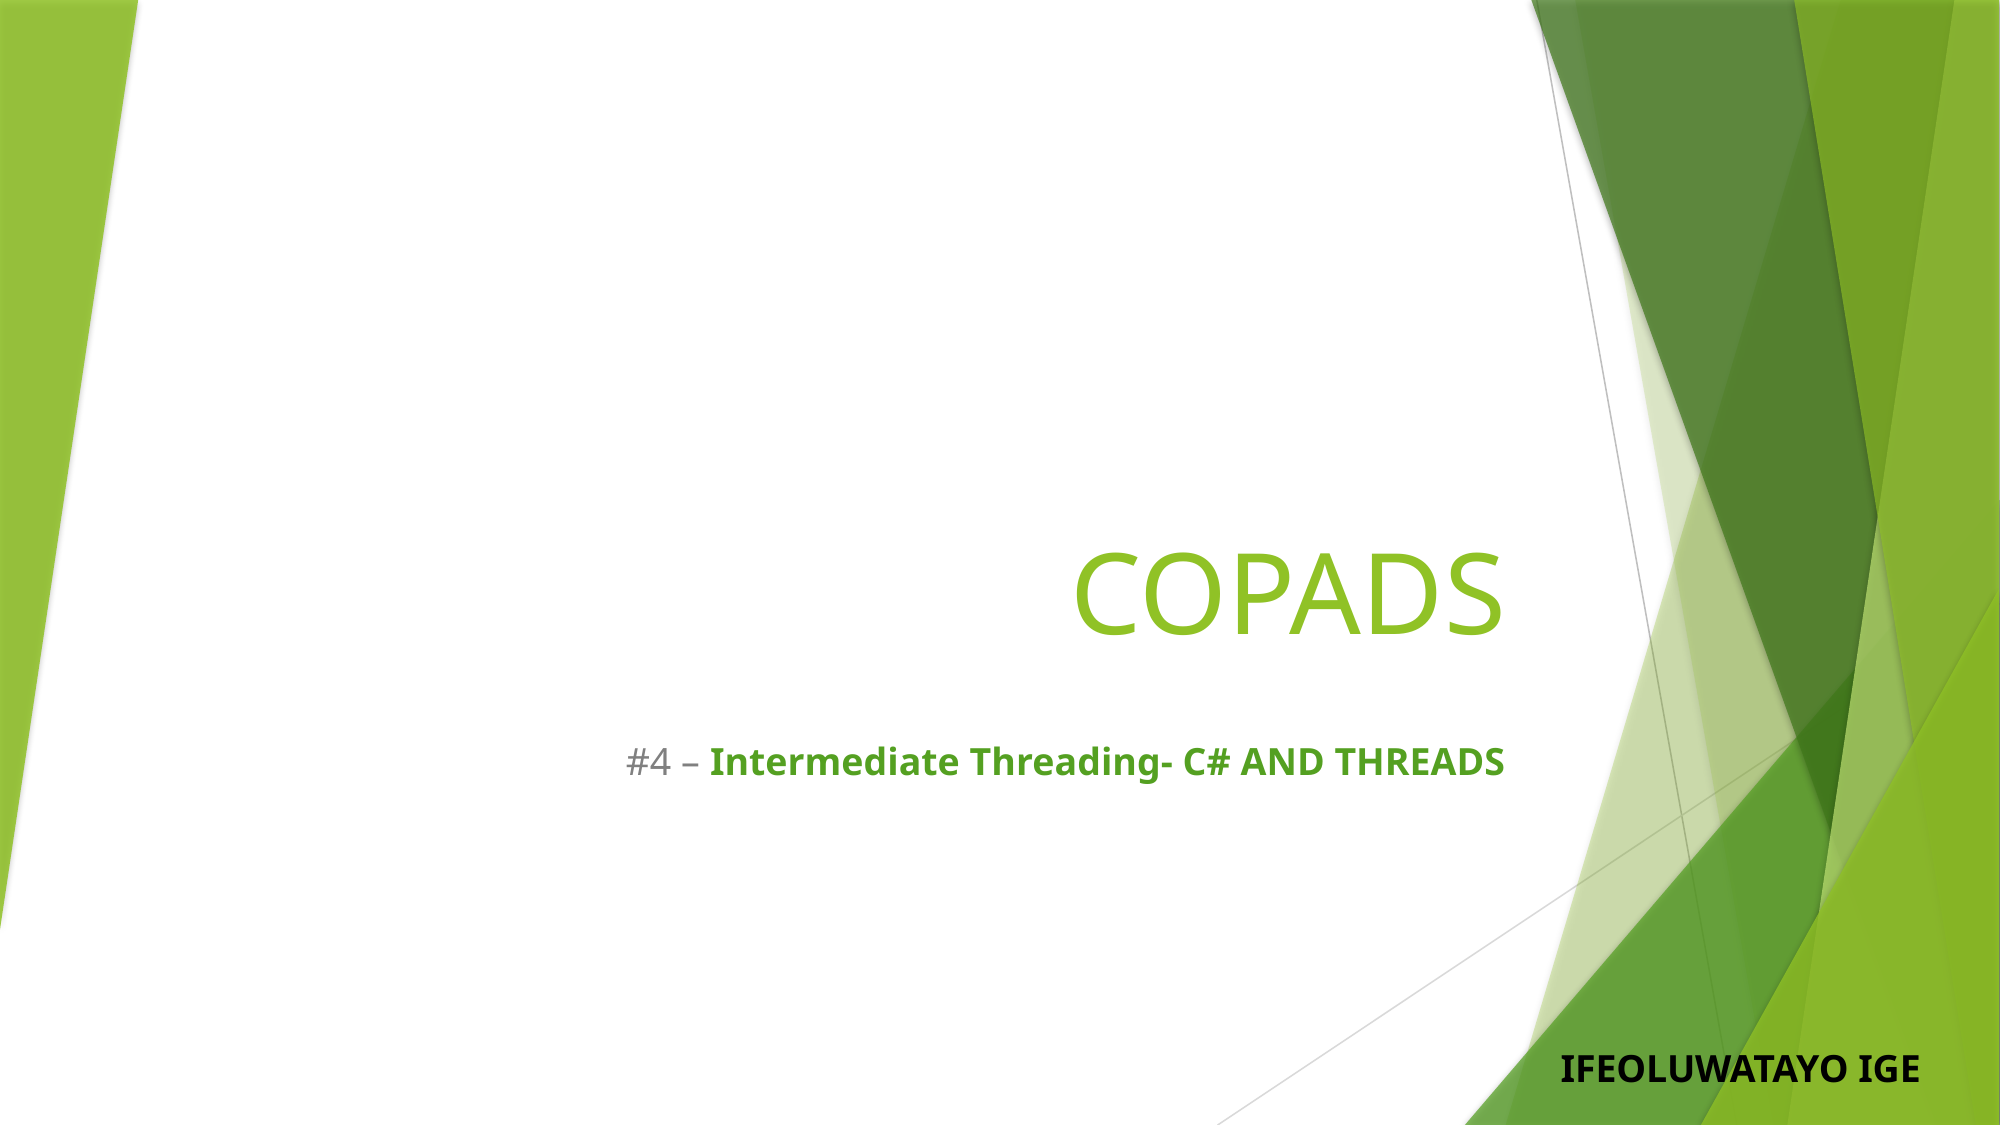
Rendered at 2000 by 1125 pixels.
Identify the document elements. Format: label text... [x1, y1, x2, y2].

title COPADS [247, 394, 1521, 664]
subtitle #4 – Intermediate Threading- C# AND THREADS [247, 664, 1521, 845]
text_box IFEOLUWATAYO IGE [1520, 1037, 1936, 1115]
